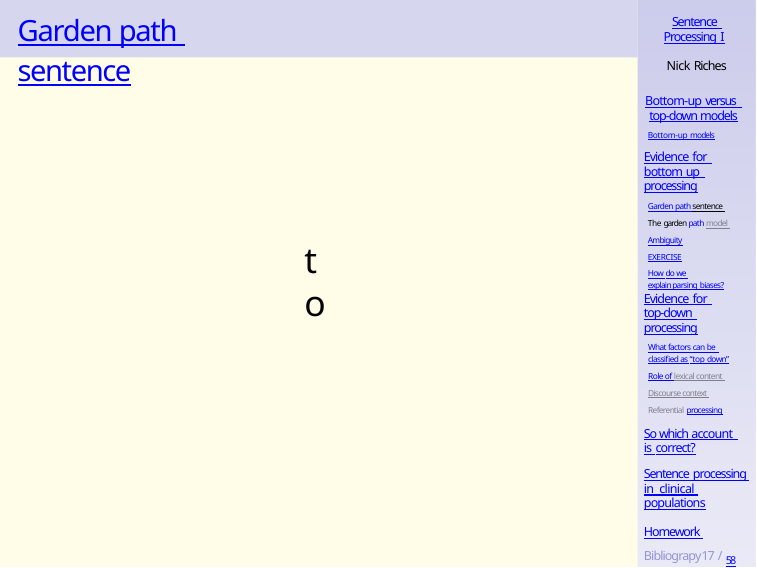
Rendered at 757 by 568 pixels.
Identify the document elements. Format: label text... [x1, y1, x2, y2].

picture [637, 0, 756, 567]
text_box Evidence for top-down processing What factors can be classified as “top down” Role of lexical content Discourse context Referential processing So which account is correct? Sentence processing in clinical populations Homework Bibliograpy17 / 58 [635, 290, 754, 568]
text_box to [302, 236, 336, 324]
text_box Sentence Processing I [661, 13, 733, 46]
text_box [0, 0, 638, 58]
title Garden path sentence [15, 9, 284, 108]
text_box Evidence for bottom up processing Garden path sentence The garden path model Ambiguity EXERCISE How do we explain parsing biases? [641, 148, 749, 290]
text_box Nick Riches Bottom-up versus top-down models Bottom-up models [641, 56, 745, 142]
